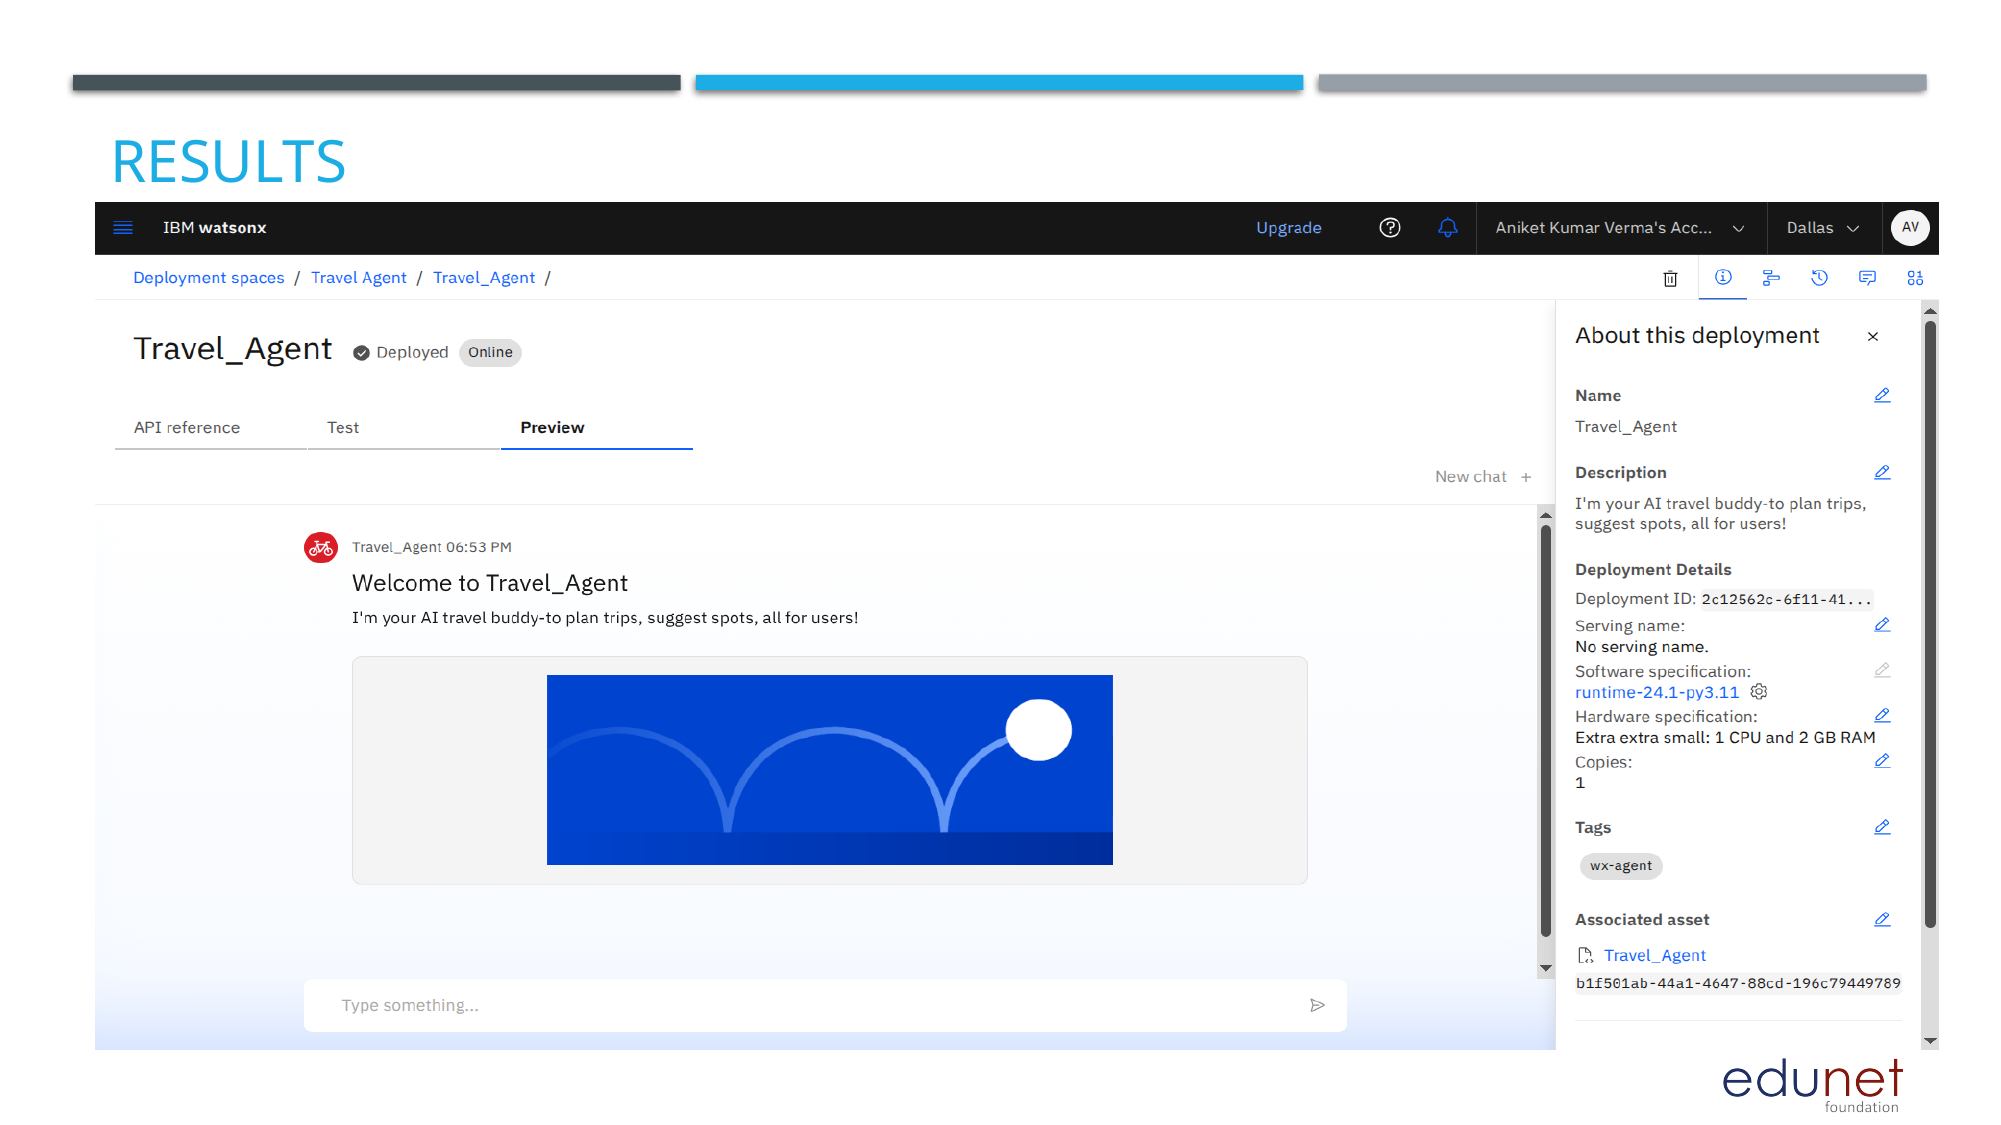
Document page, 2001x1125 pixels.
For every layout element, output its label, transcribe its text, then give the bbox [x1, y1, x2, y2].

title Results [95, 115, 1905, 199]
picture [94, 201, 1939, 1051]
picture [1719, 1056, 1905, 1116]
